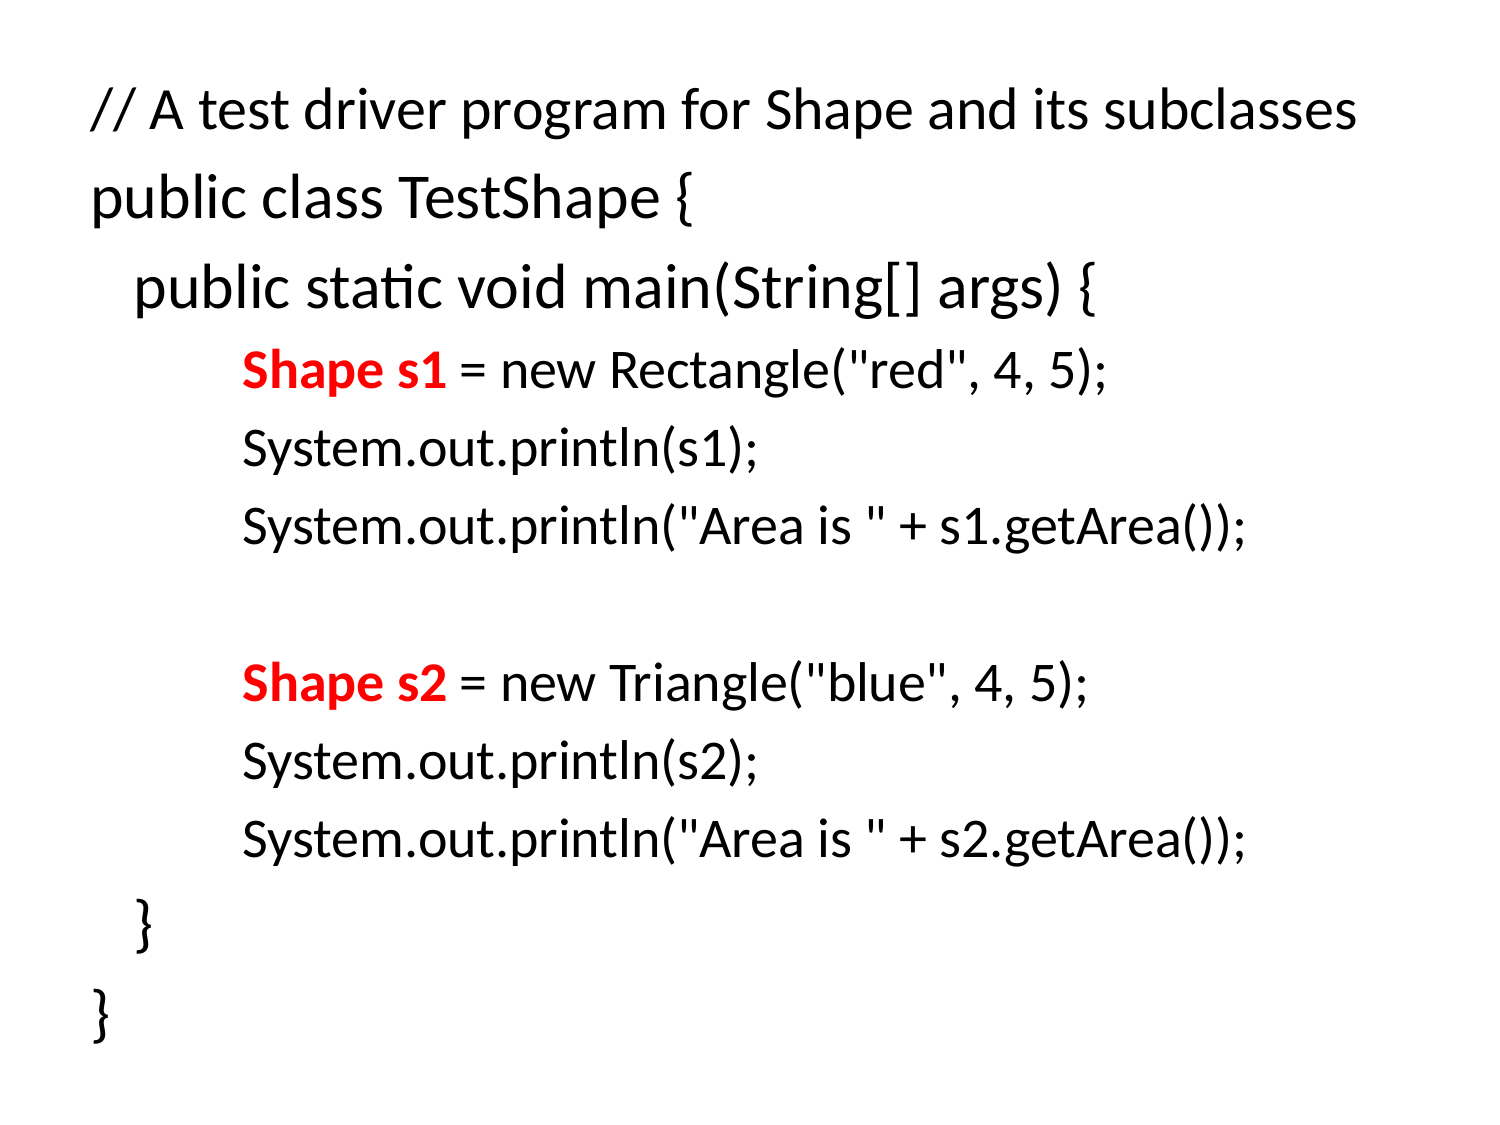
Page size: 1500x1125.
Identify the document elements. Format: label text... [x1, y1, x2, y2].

list // A test driver program for Shape and its subclasses public class TestShape { public static void main(String[] args) { Shape s1 = new Rectangle("red", 4, 5); System.out.println(s1); System.out.println("Area is " + s1.getArea()); Shape s2 = new Triangle("blue", 4, 5); System.out.println(s2); System.out.println("Area is " + s2.getArea()); } } [75, 62, 1425, 1075]
